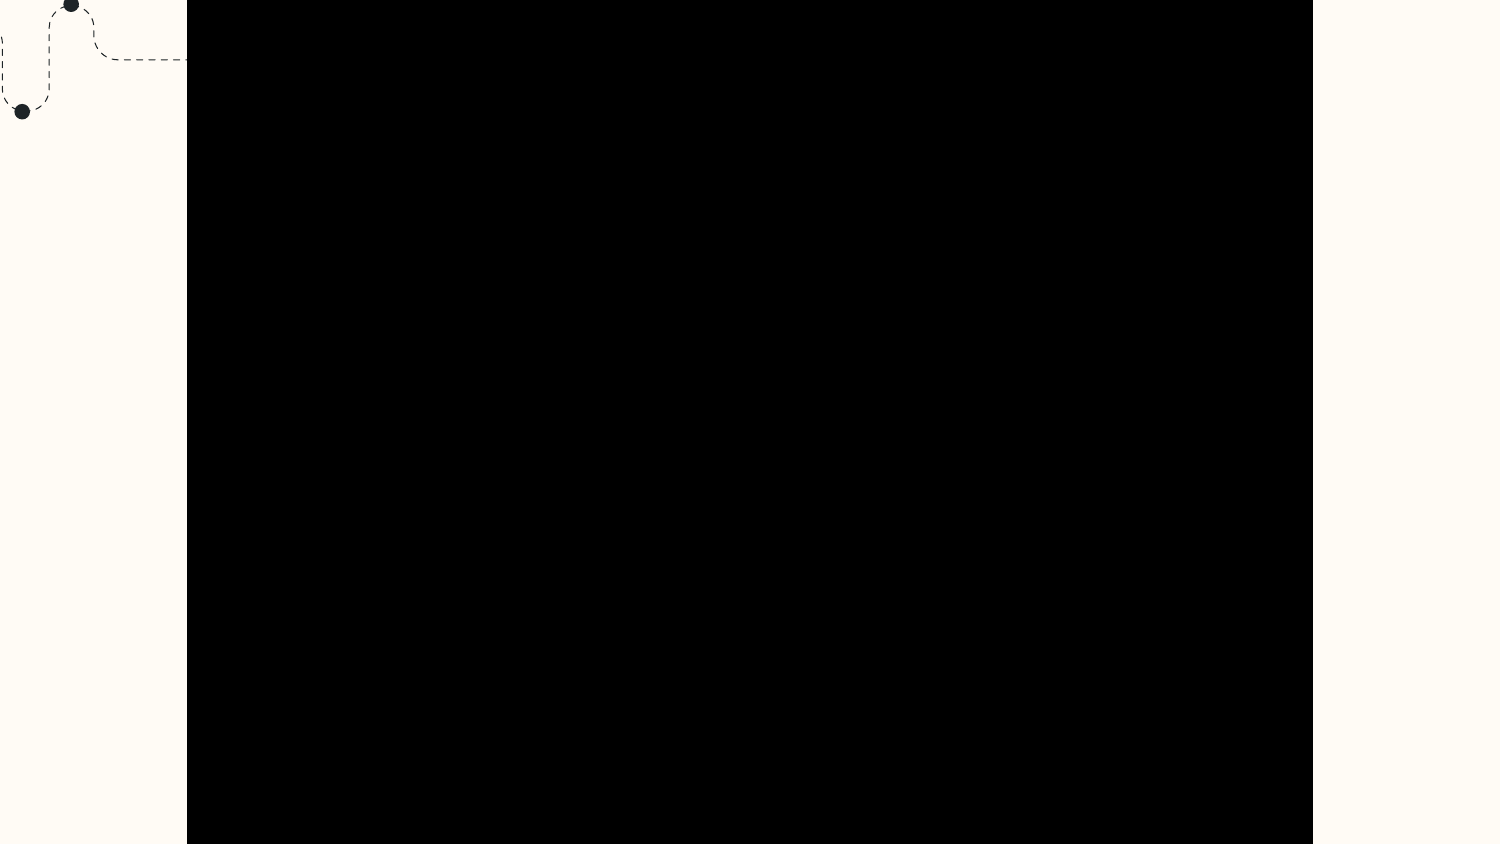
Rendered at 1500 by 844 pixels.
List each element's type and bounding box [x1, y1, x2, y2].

picture [187, 0, 1313, 844]
